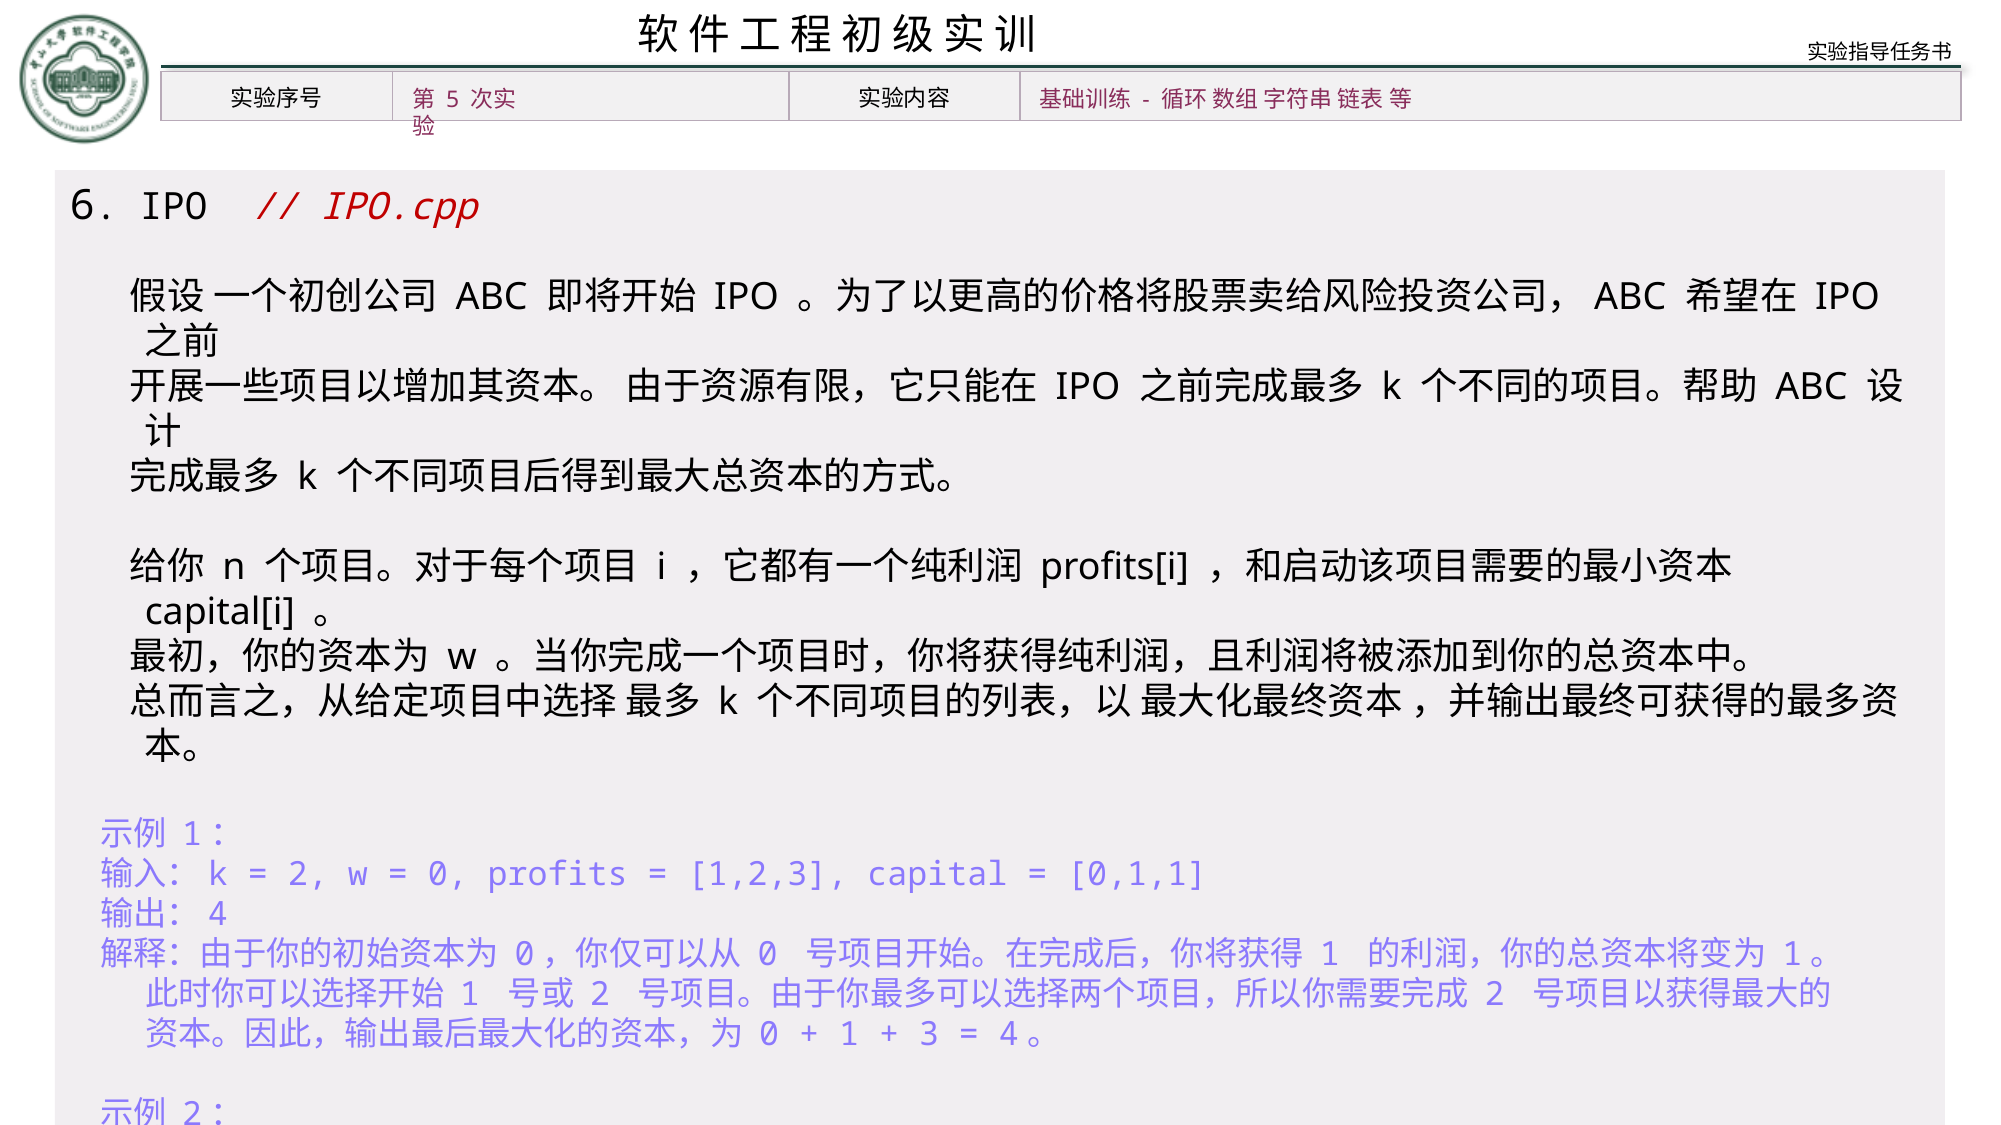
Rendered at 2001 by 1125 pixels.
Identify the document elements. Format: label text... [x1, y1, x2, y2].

text_box 基础训练 - 循环 数组 字符串 链表 等 [1024, 76, 1428, 119]
text_box 第 5 次实验 [397, 76, 554, 147]
text_box 6. IPO // IPO.cpp 假设 一个初创公司 ABC 即将开始 IPO 。为了以更高的价格将股票卖给风险投资公司，ABC 希望在 IPO 之前 开展一些项目以增加其资本。 由于资源有限，它只能在 IPO 之前完成最多 k 个不同的项目。帮助 ABC 设计 完成最多 k 个不同项目后得到最大总资本的方式。 给你 n 个项目。对于每个项目 i ，它都有一个纯利润 profits[i] ，和启动该项目需要的最小资本 capital[i] 。 最初，你的资本为 w 。当你完成一个项目时，你将获得纯利润，且利润将被添加到你的总资本中。 总而言之，从给定项目中选择 最多 k 个不同项目的列表，以 最大化最终资本 ，并输出最终可获得的最多资本。 示例 1： 输入：k = 2, w = 0, profits = [1,2,3], capital = [0,1,1] 输出：4 解释：由于你的初始资本为 0，你仅可以从 0 号项目开始。在完成后，你将获得 1 的利润，你的总资本将变为 1。 此时你可以选择开始 1 号或 2 号项目。由于你最多可以选择两个项目，所以你需要完成 2 号项目以获得最大的 资本。因此，输出最后最大化的资本，为 0 + 1 + 3 = 4。 示例 2： 输入：k = 3, w = 0, profits = [1,2,3], capital = [0,1,2] 输出：6 [54, 170, 1945, 1125]
picture [15, 9, 154, 149]
